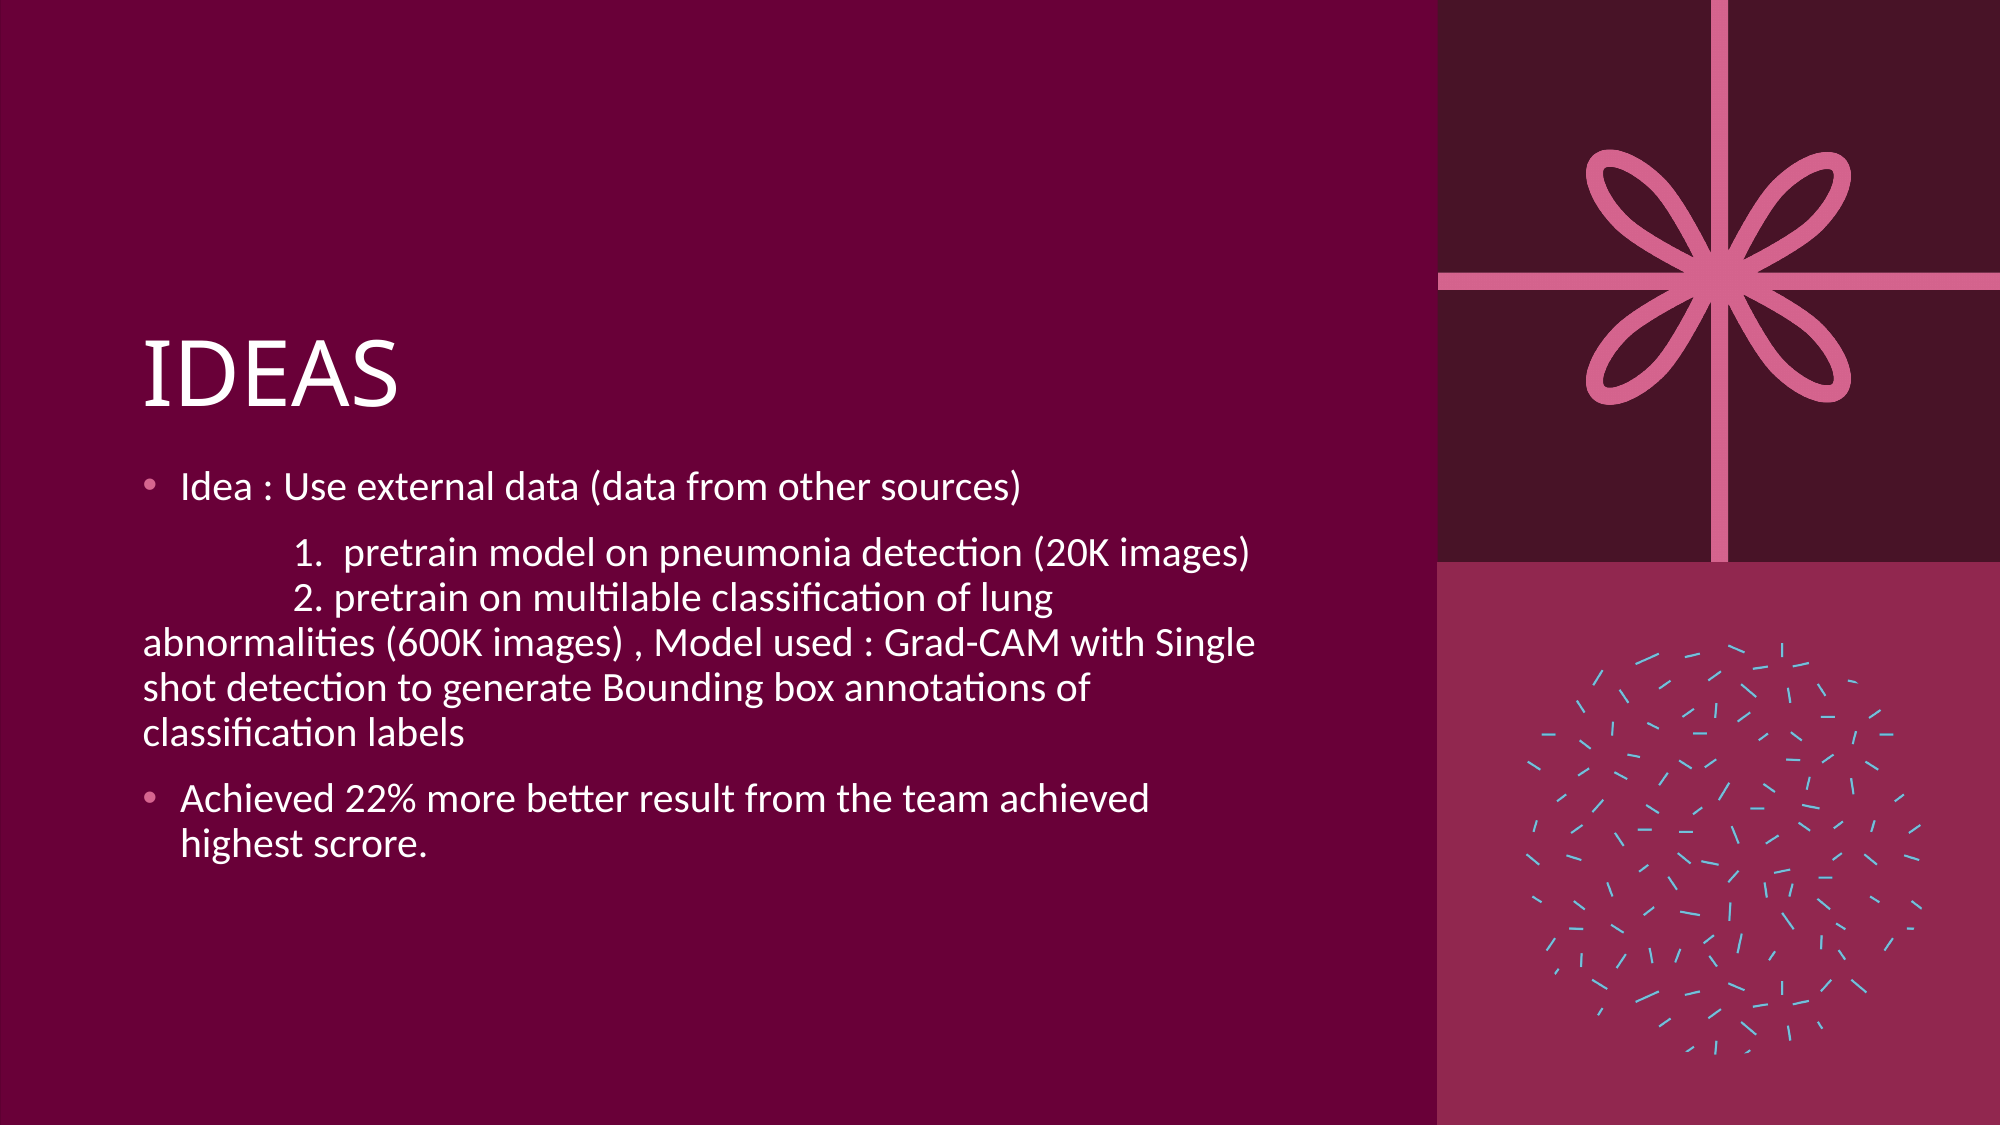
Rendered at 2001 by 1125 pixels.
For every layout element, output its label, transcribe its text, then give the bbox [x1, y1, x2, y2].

list Idea : Use external data (data from other sources) 1. pretrain model on pneumonia detection (20K images) 2. pretrain on multilable classification of lung abnormalities (600K images) , Model used : Grad-CAM with Single shot detection to generate Bounding box annotations of classification labels Achieved 22% more better result from the team achieved highest scrore. [127, 457, 1286, 1014]
text_box [0, 0, 1436, 1125]
title IDEAS [127, 127, 1286, 434]
picture [1438, 0, 2000, 1125]
